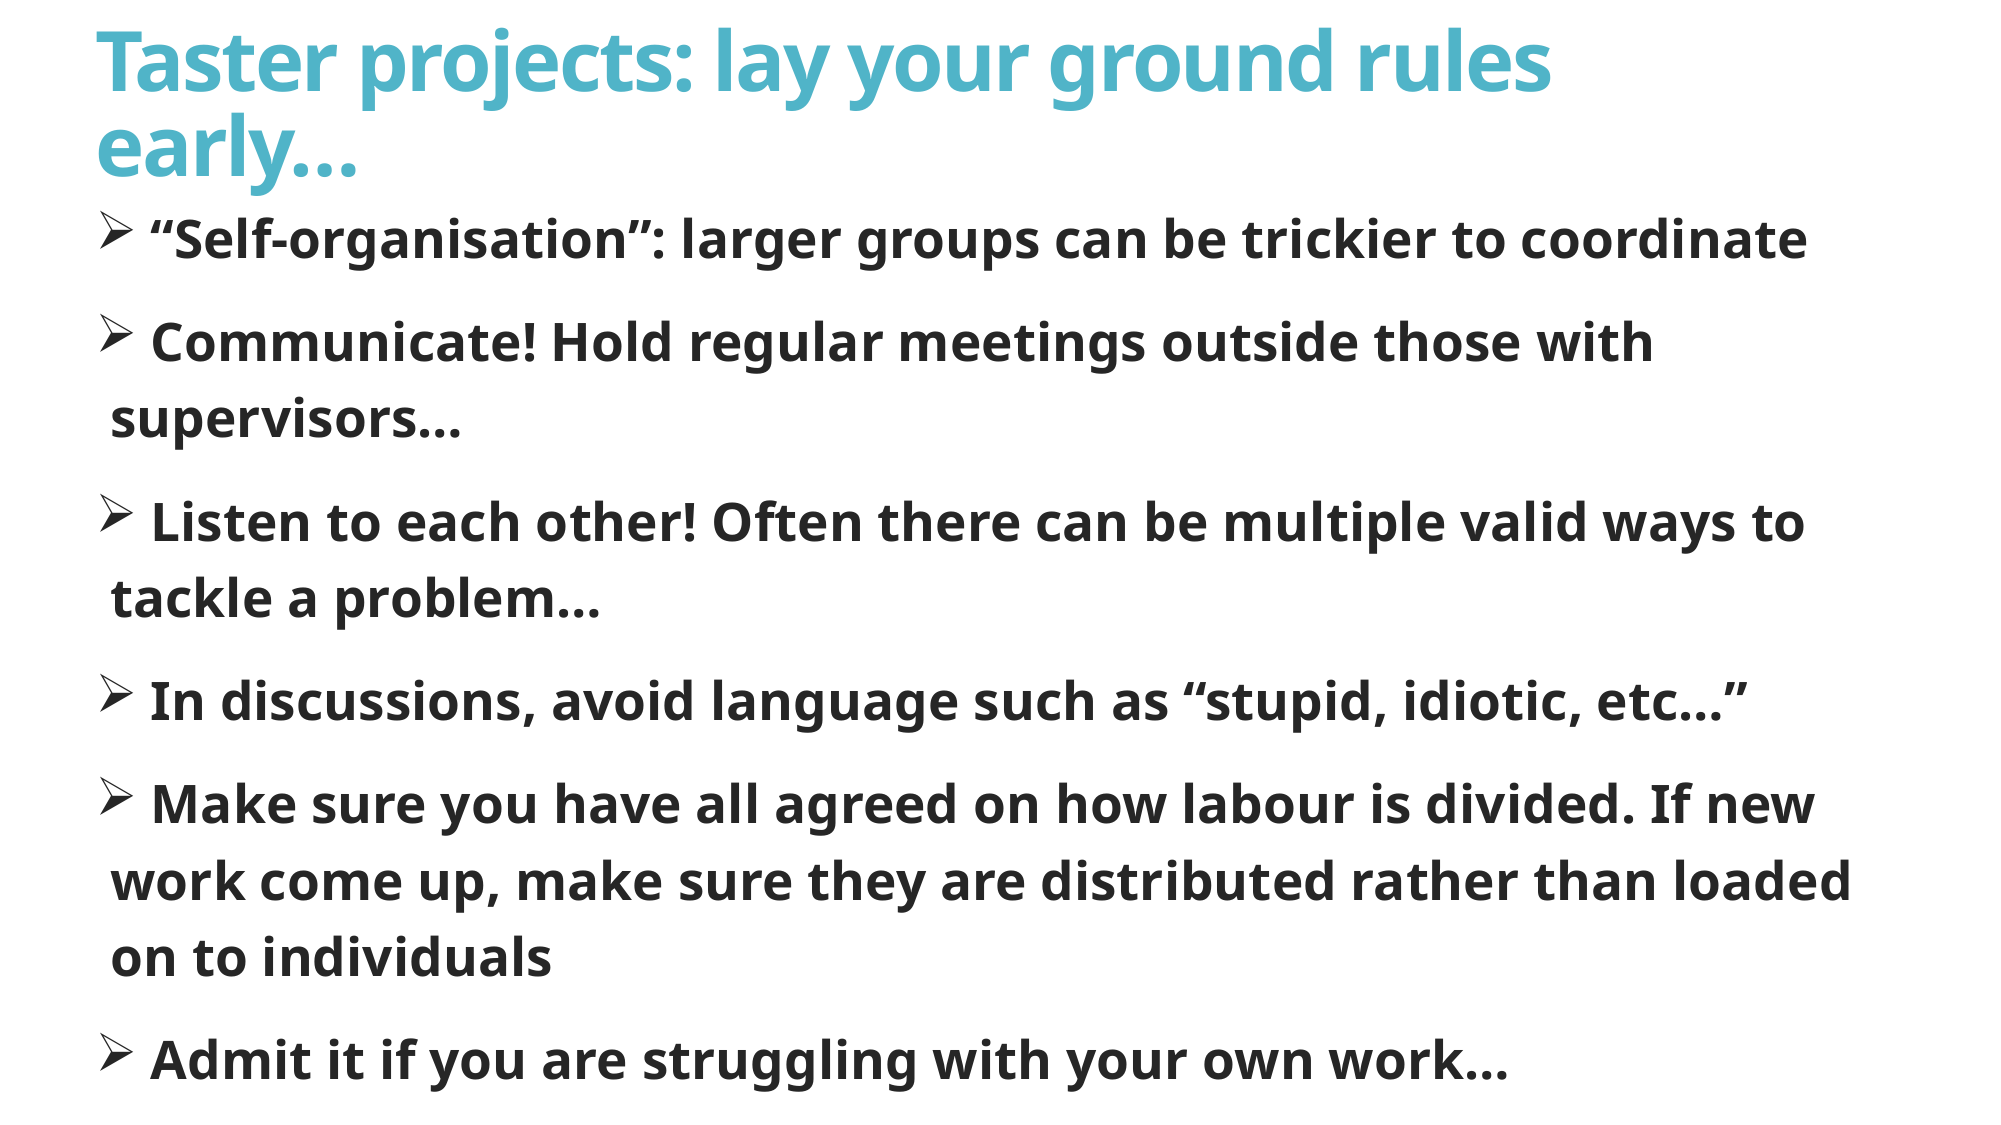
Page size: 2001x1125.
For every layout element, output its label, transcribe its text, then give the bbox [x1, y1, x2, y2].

list “Self-organisation”: larger groups can be trickier to coordinate Communicate! Hold regular meetings outside those with supervisors… Listen to each other! Often there can be multiple valid ways to tackle a problem… In discussions, avoid language such as “stupid, idiotic, etc…” Make sure you have all agreed on how labour is divided. If new work come up, make sure they are distributed rather than loaded on to individuals Admit it if you are struggling with your own work… [80, 185, 1947, 1105]
title Taster projects: lay your ground rules early… [80, 0, 1806, 185]
